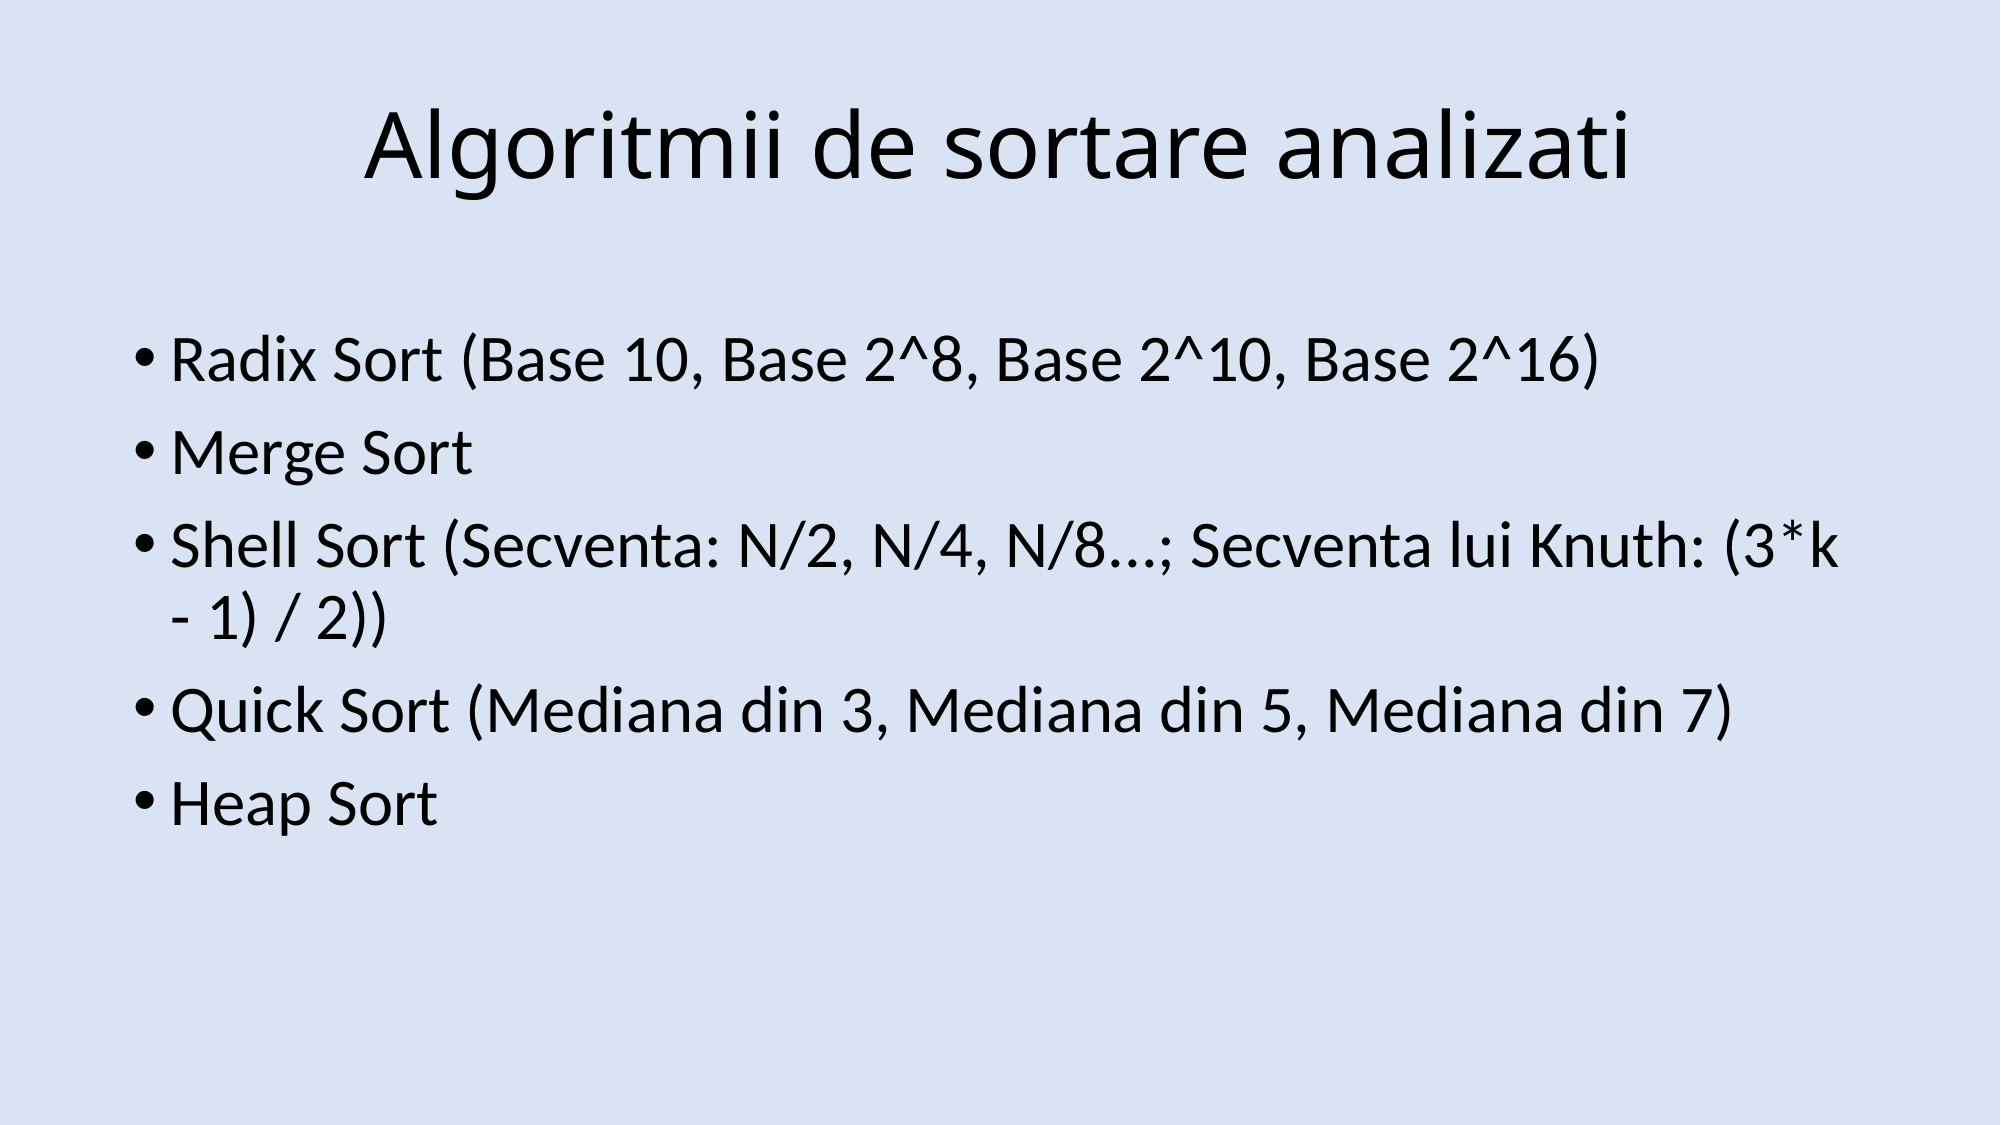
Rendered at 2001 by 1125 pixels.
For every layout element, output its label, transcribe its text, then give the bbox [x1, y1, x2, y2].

title Algoritmii de sortare analizati [137, 55, 1863, 243]
list Radix Sort (Base 10, Base 2^8, Base 2^10, Base 2^16) Merge Sort Shell Sort (Secventa: N/2, N/4, N/8...; Secventa lui Knuth: (3*k - 1) / 2)) Quick Sort (Mediana din 3, Mediana din 5, Mediana din 7) Heap Sort [118, 316, 1863, 864]
